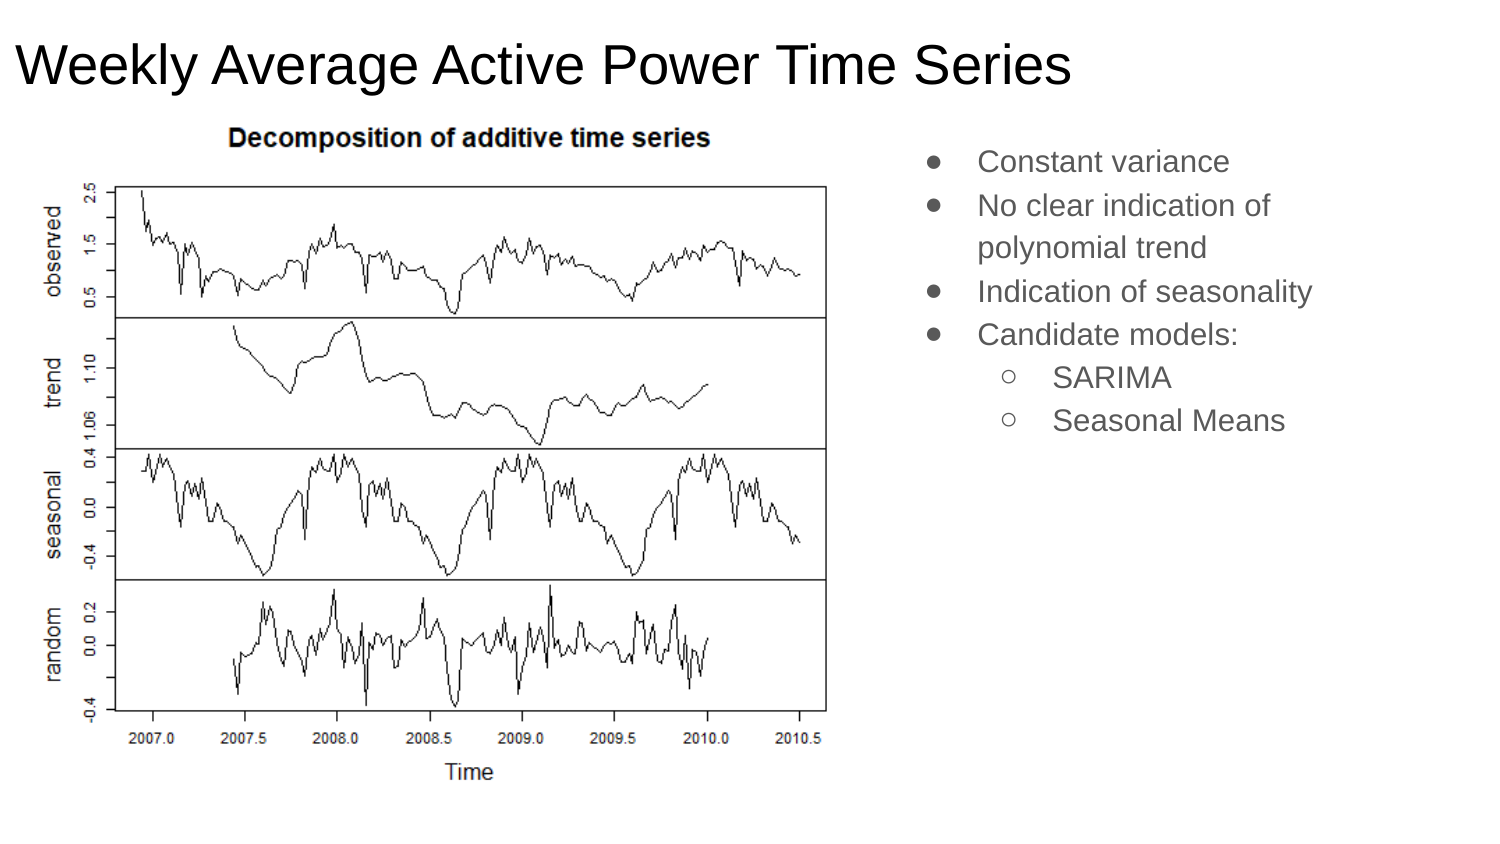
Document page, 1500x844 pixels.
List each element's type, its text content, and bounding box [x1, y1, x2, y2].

list Constant variance No clear indication of polynomial trend Indication of seasonality Candidate models: SARIMA Seasonal Means [887, 121, 1439, 682]
picture [34, 111, 859, 794]
text_box Weekly Average Active Power Time Series [0, 13, 1500, 111]
